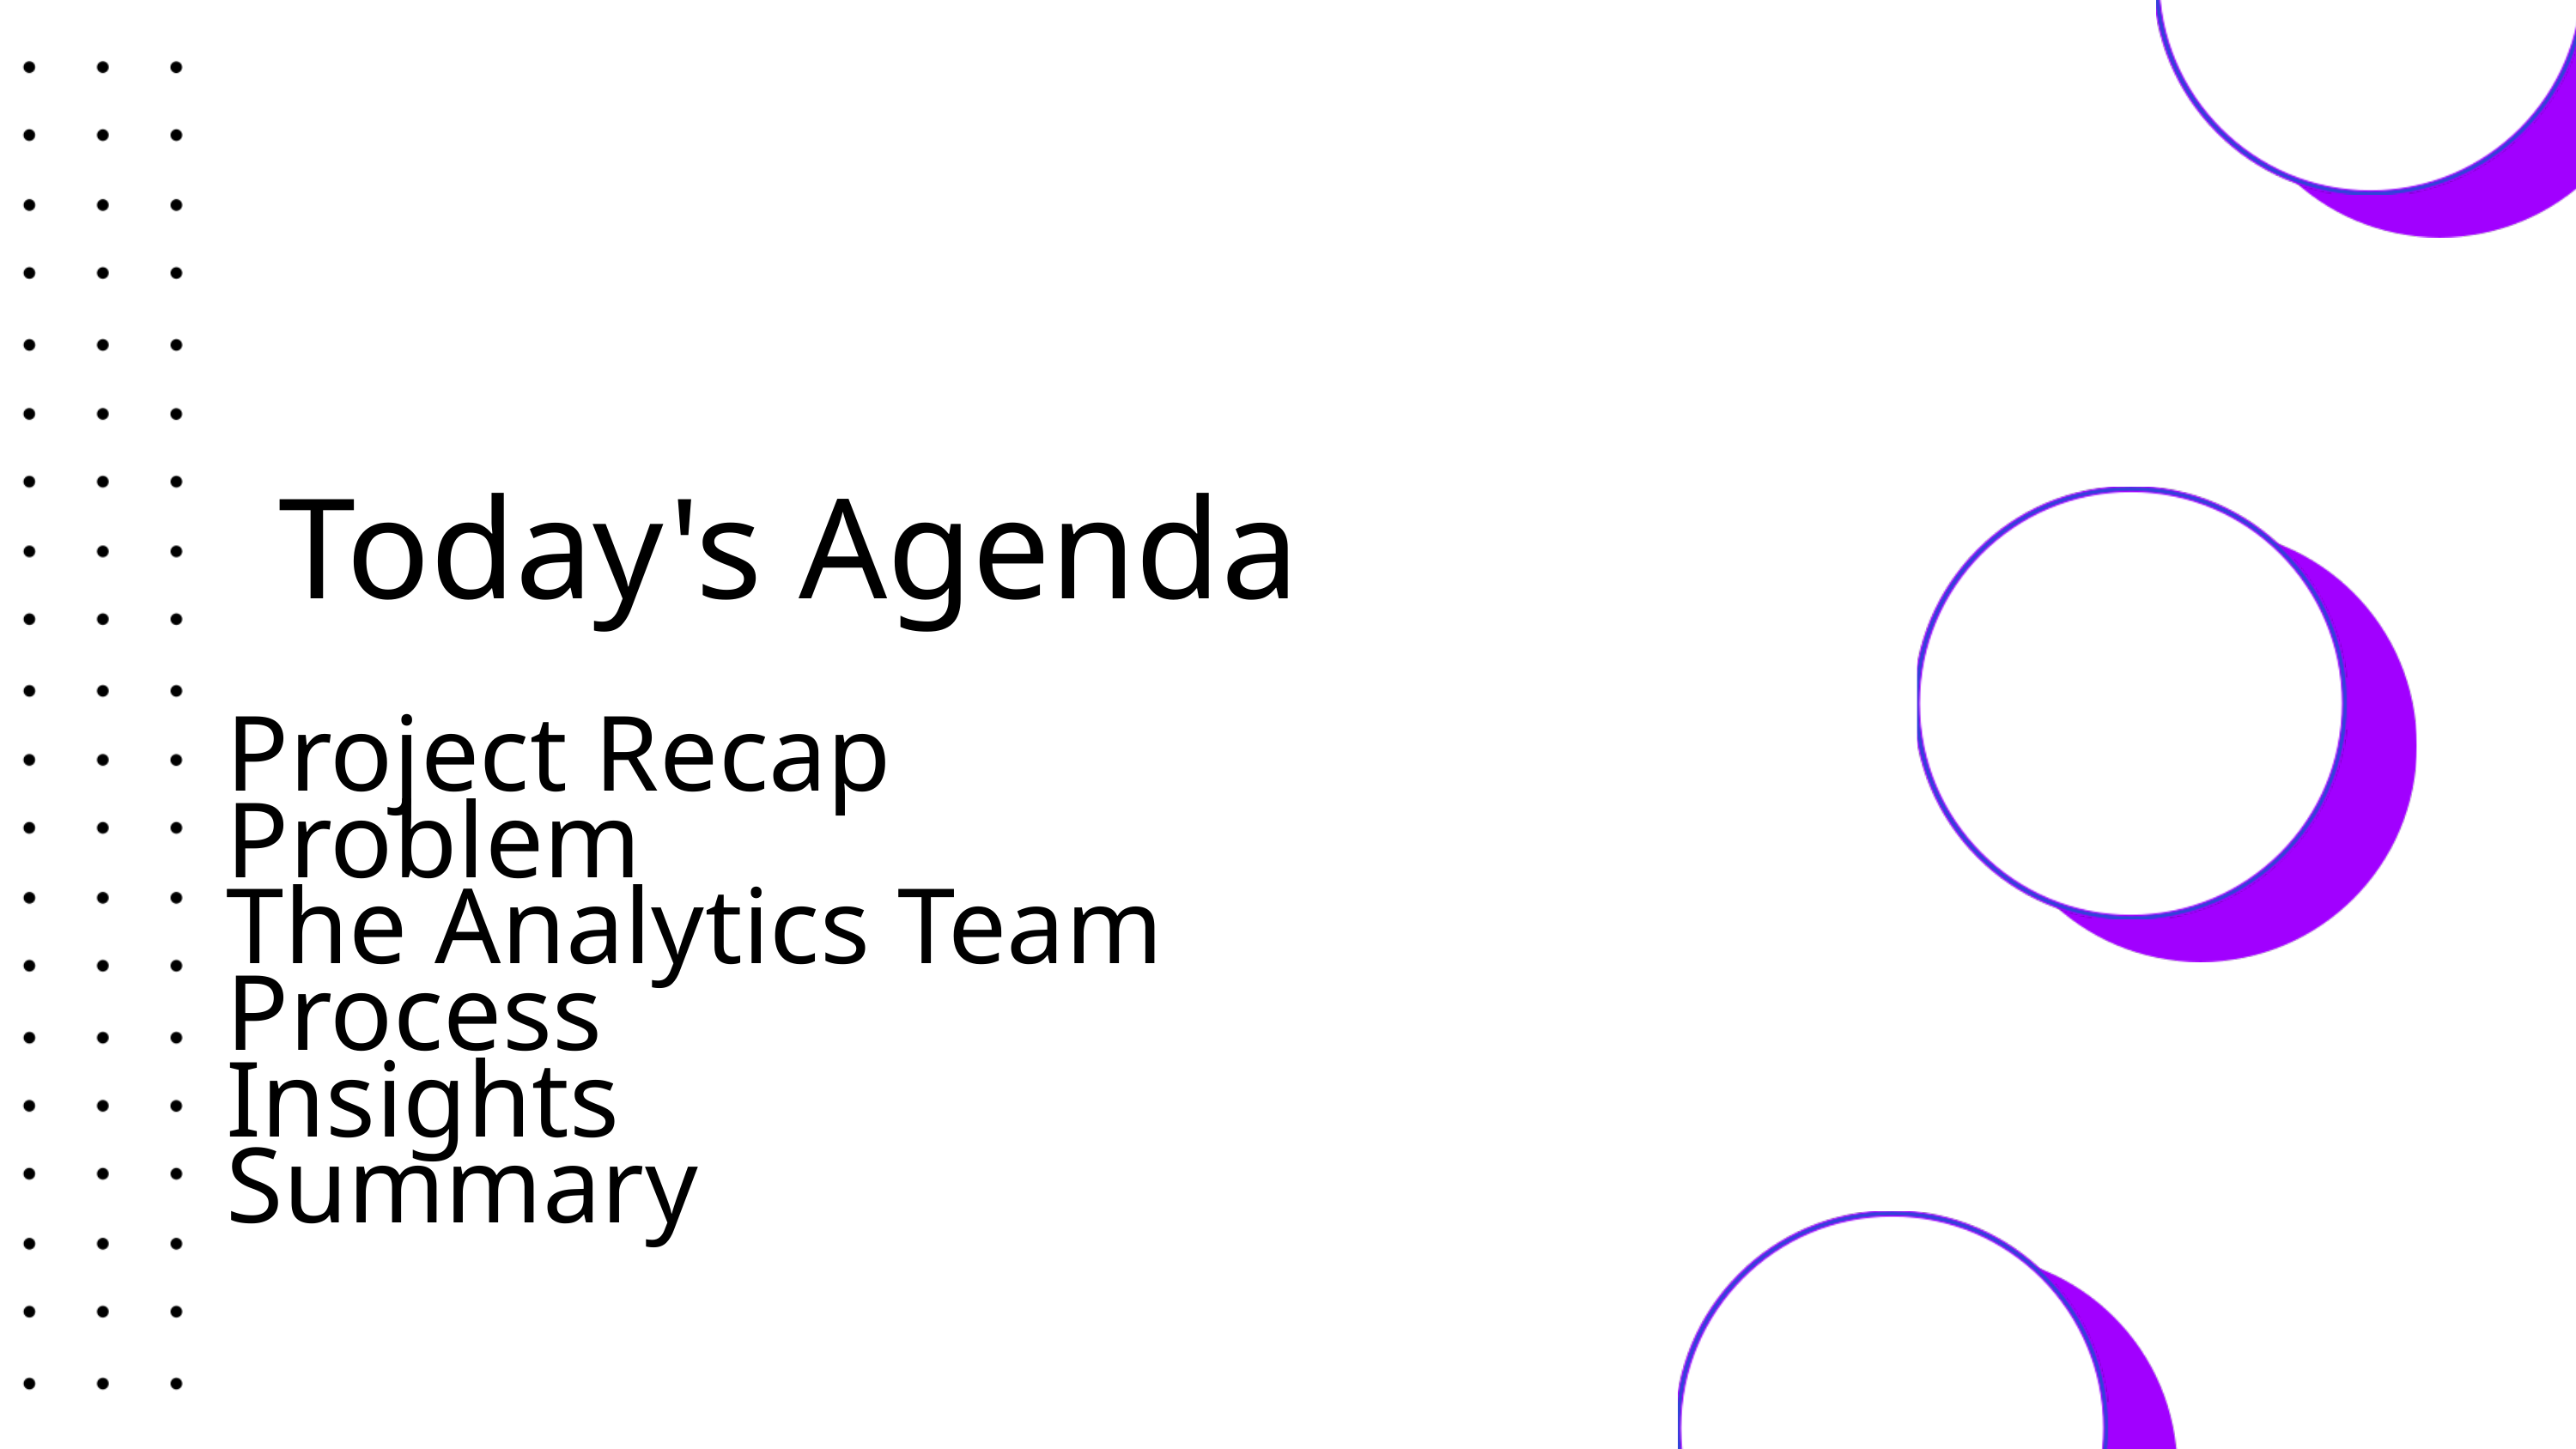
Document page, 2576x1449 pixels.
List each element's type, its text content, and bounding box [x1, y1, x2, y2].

text_box Today's Agenda [278, 459, 1527, 627]
text_box [2224, 196, 2576, 238]
text_box [2156, 0, 2576, 196]
text_box [1678, 1211, 2110, 1449]
text_box [1917, 487, 2349, 919]
text_box [0, 57, 187, 353]
text_box [2110, 1254, 2178, 1449]
text_box Project Recap Problem The Analytics Team Process Insights Summary [226, 725, 1793, 1244]
text_box [0, 749, 187, 1046]
text_box [0, 1095, 187, 1391]
text_box [0, 403, 187, 699]
text_box [1984, 530, 2417, 962]
